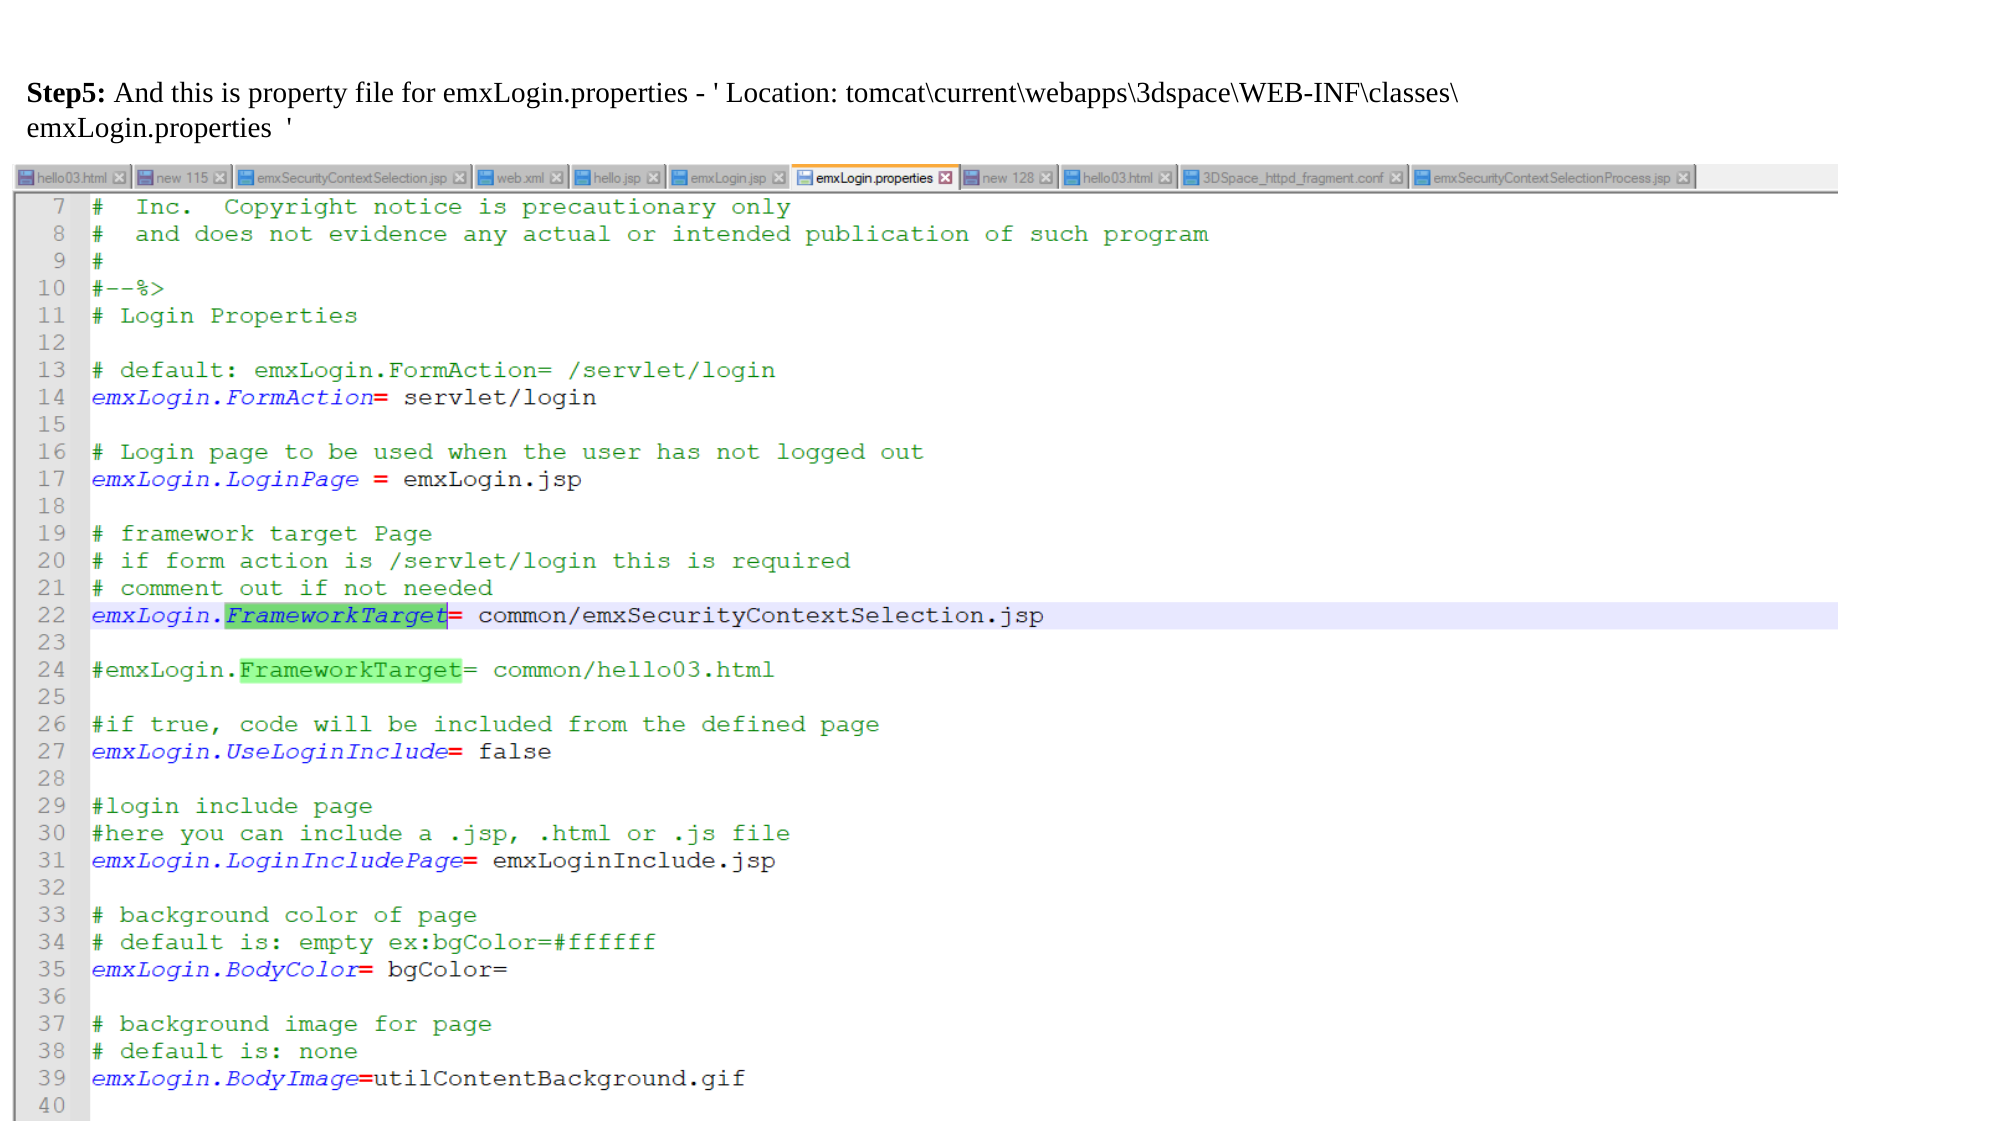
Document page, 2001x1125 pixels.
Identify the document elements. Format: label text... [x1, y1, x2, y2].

picture [12, 164, 1838, 1121]
text_box Step5: And this is property file for emxLogin.properties - ' Location: tomcat\current\webapps\3dspace\WEB-INF\classes\emxLogin.properties ' [11, 65, 1738, 151]
